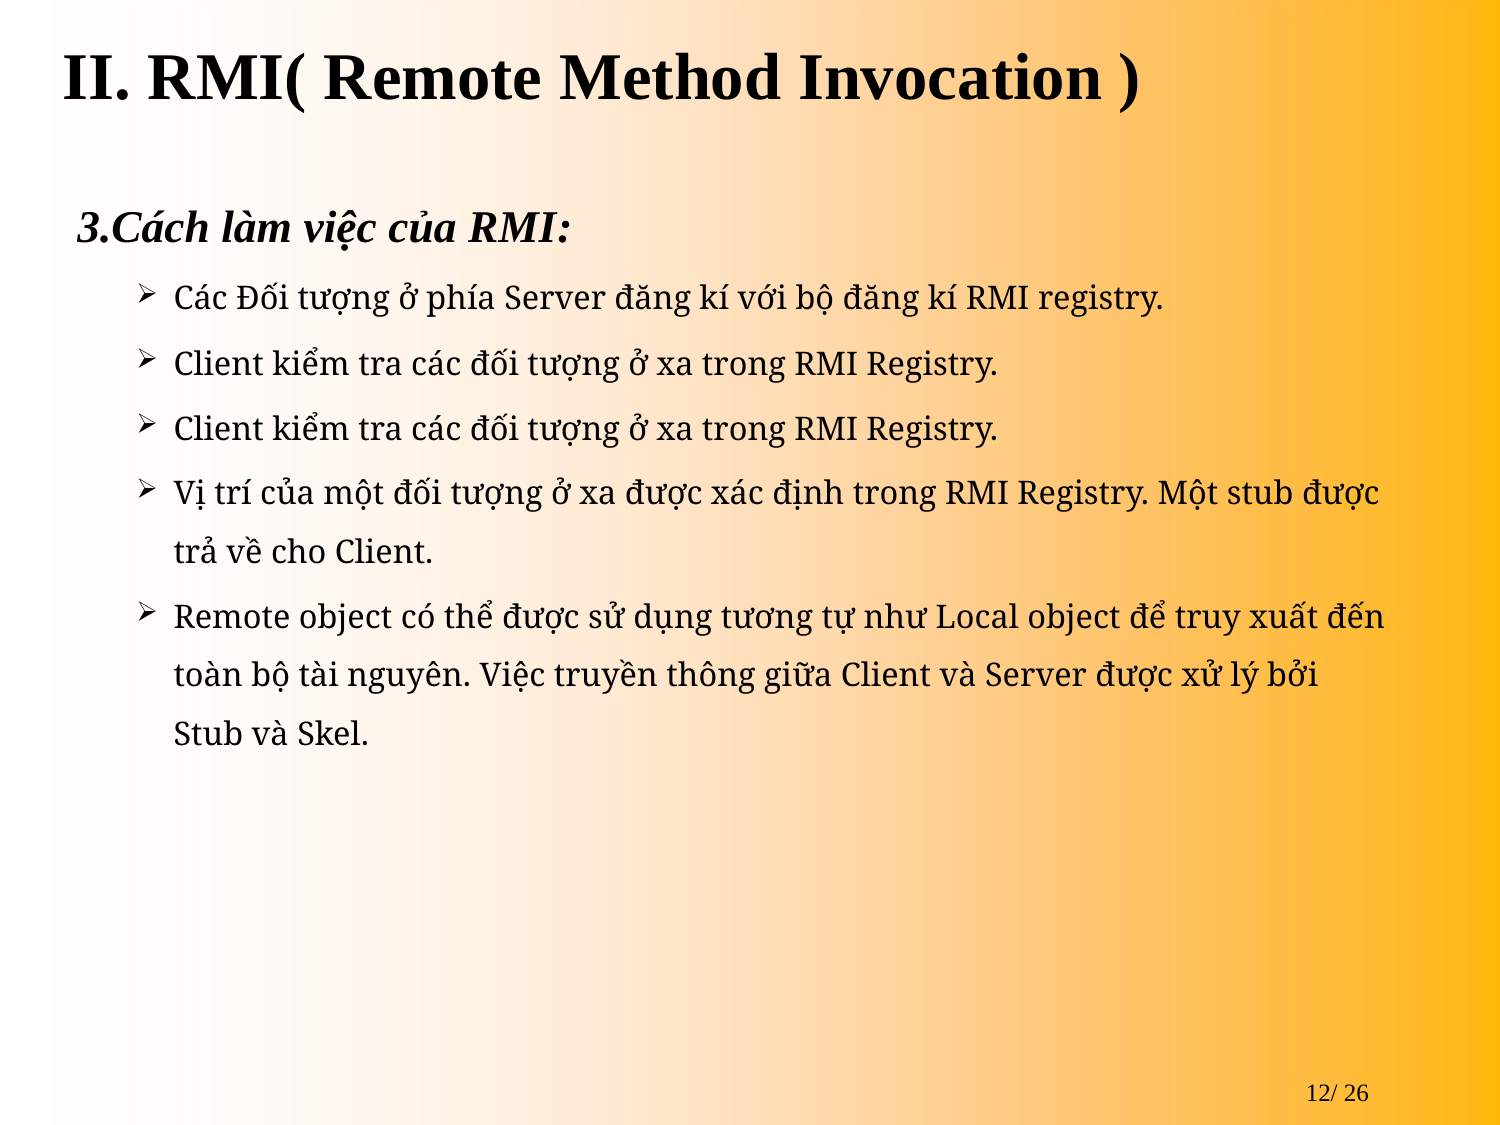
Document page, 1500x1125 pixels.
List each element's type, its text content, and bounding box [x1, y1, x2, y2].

picture [0, 0, 1500, 1125]
text_box 12/ 26 [1175, 1069, 1500, 1115]
title II. RMI( Remote Method Invocation ) [62, 24, 1413, 113]
list 3.Cách làm việc của RMI: Các Đối tượng ở phía Server đăng kí với bộ đăng kí RMI registry. Client kiểm tra các đối tượng ở xa trong RMI Registry. Client kiểm tra các đối tượng ở xa trong RMI Registry. Vị trí của một đối tượng ở xa được xác định trong RMI Registry. Một stub được trả về cho Client. Remote object có thể được sử dụng tương tự như Local object để truy xuất đến toàn bộ tài nguyên. Việc truyền thông giữa Client và Server được xử lý bởi Stub và Skel. [62, 162, 1413, 883]
